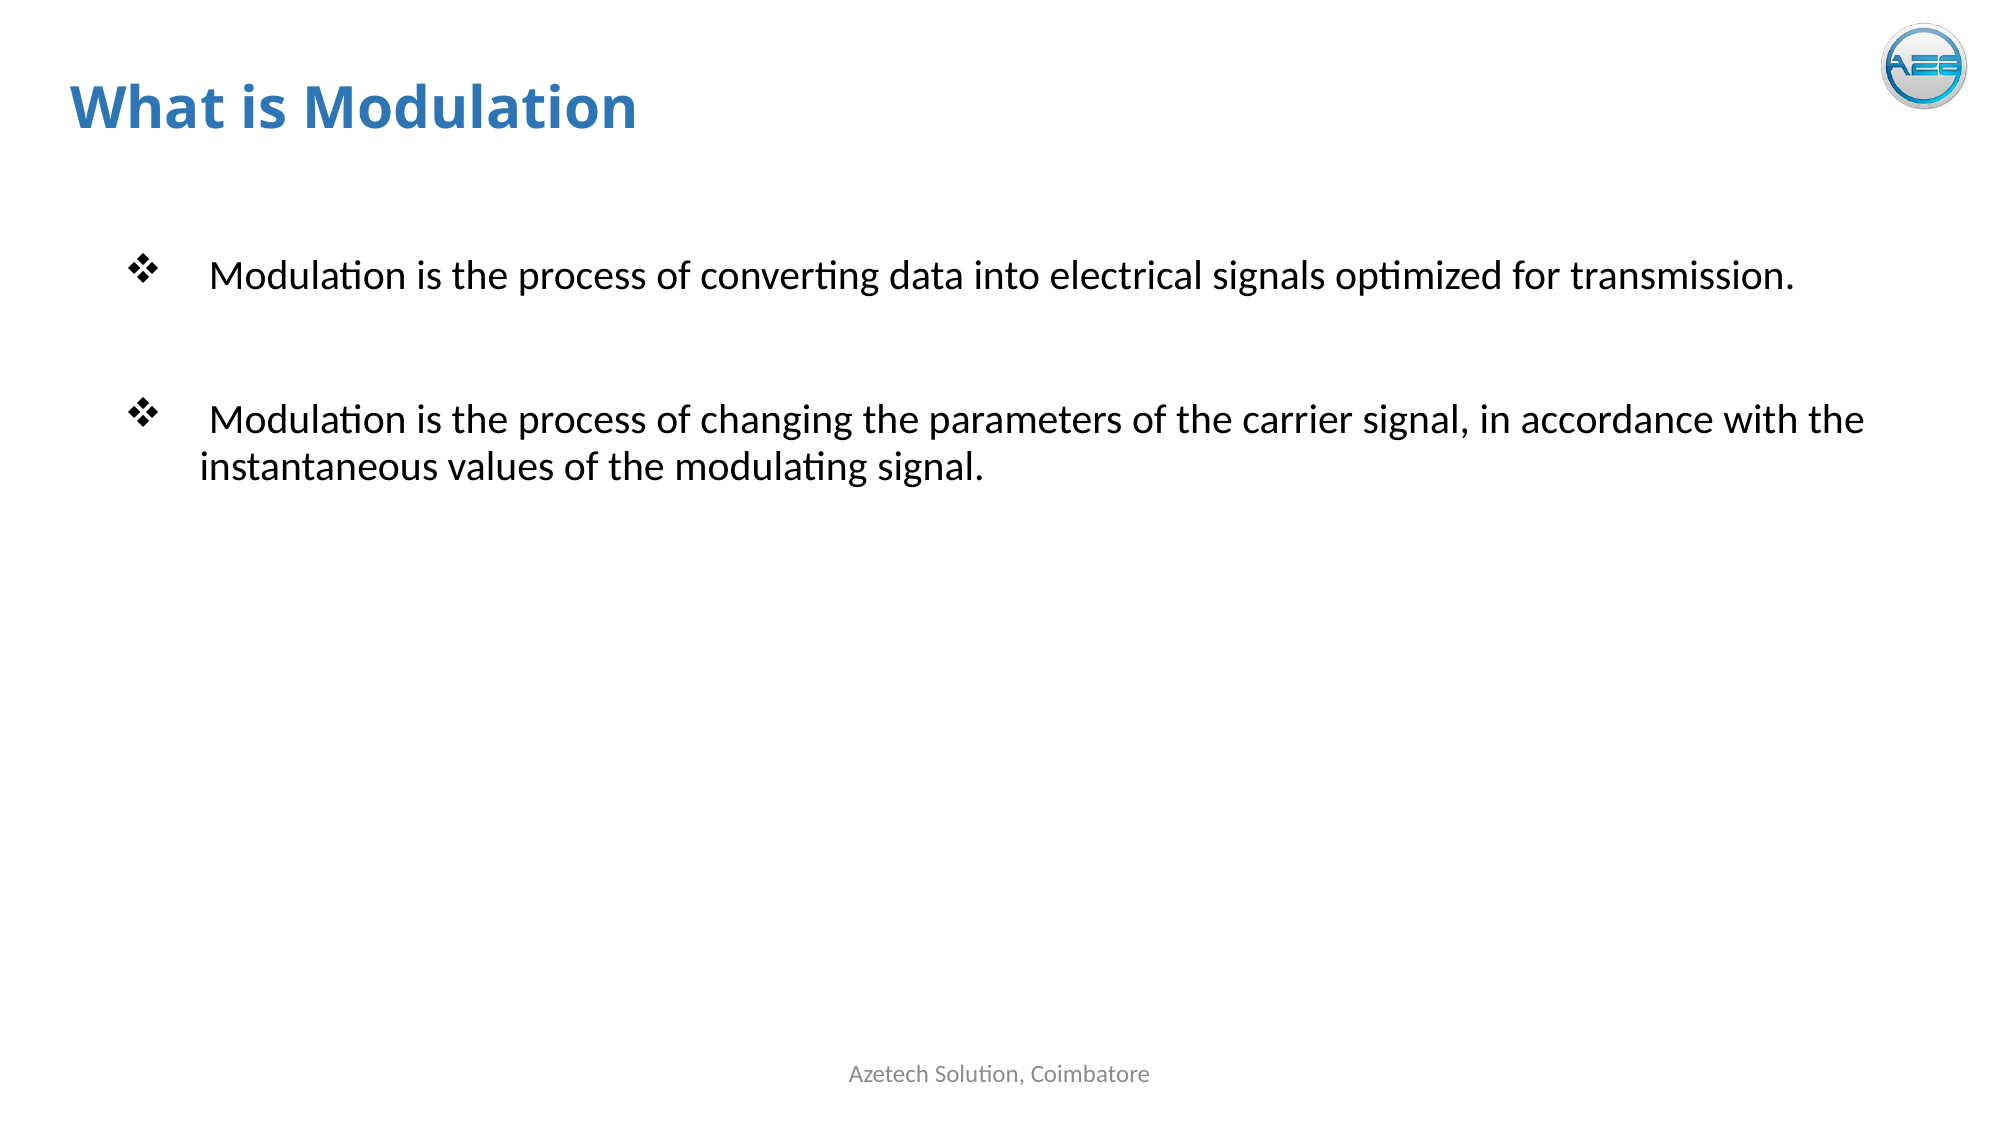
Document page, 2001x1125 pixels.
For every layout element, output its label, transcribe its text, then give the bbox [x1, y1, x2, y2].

footer Azetech Solution, Coimbatore [662, 1042, 1338, 1103]
picture [1879, 21, 1968, 110]
text_box Modulation is the process of converting data into electrical signals optimized for transmission. Modulation is the process of changing the parameters of the carrier signal, in accordance with the instantaneous values of the modulating signal. [109, 244, 1968, 642]
text_box What is Modulation [55, 68, 1145, 149]
